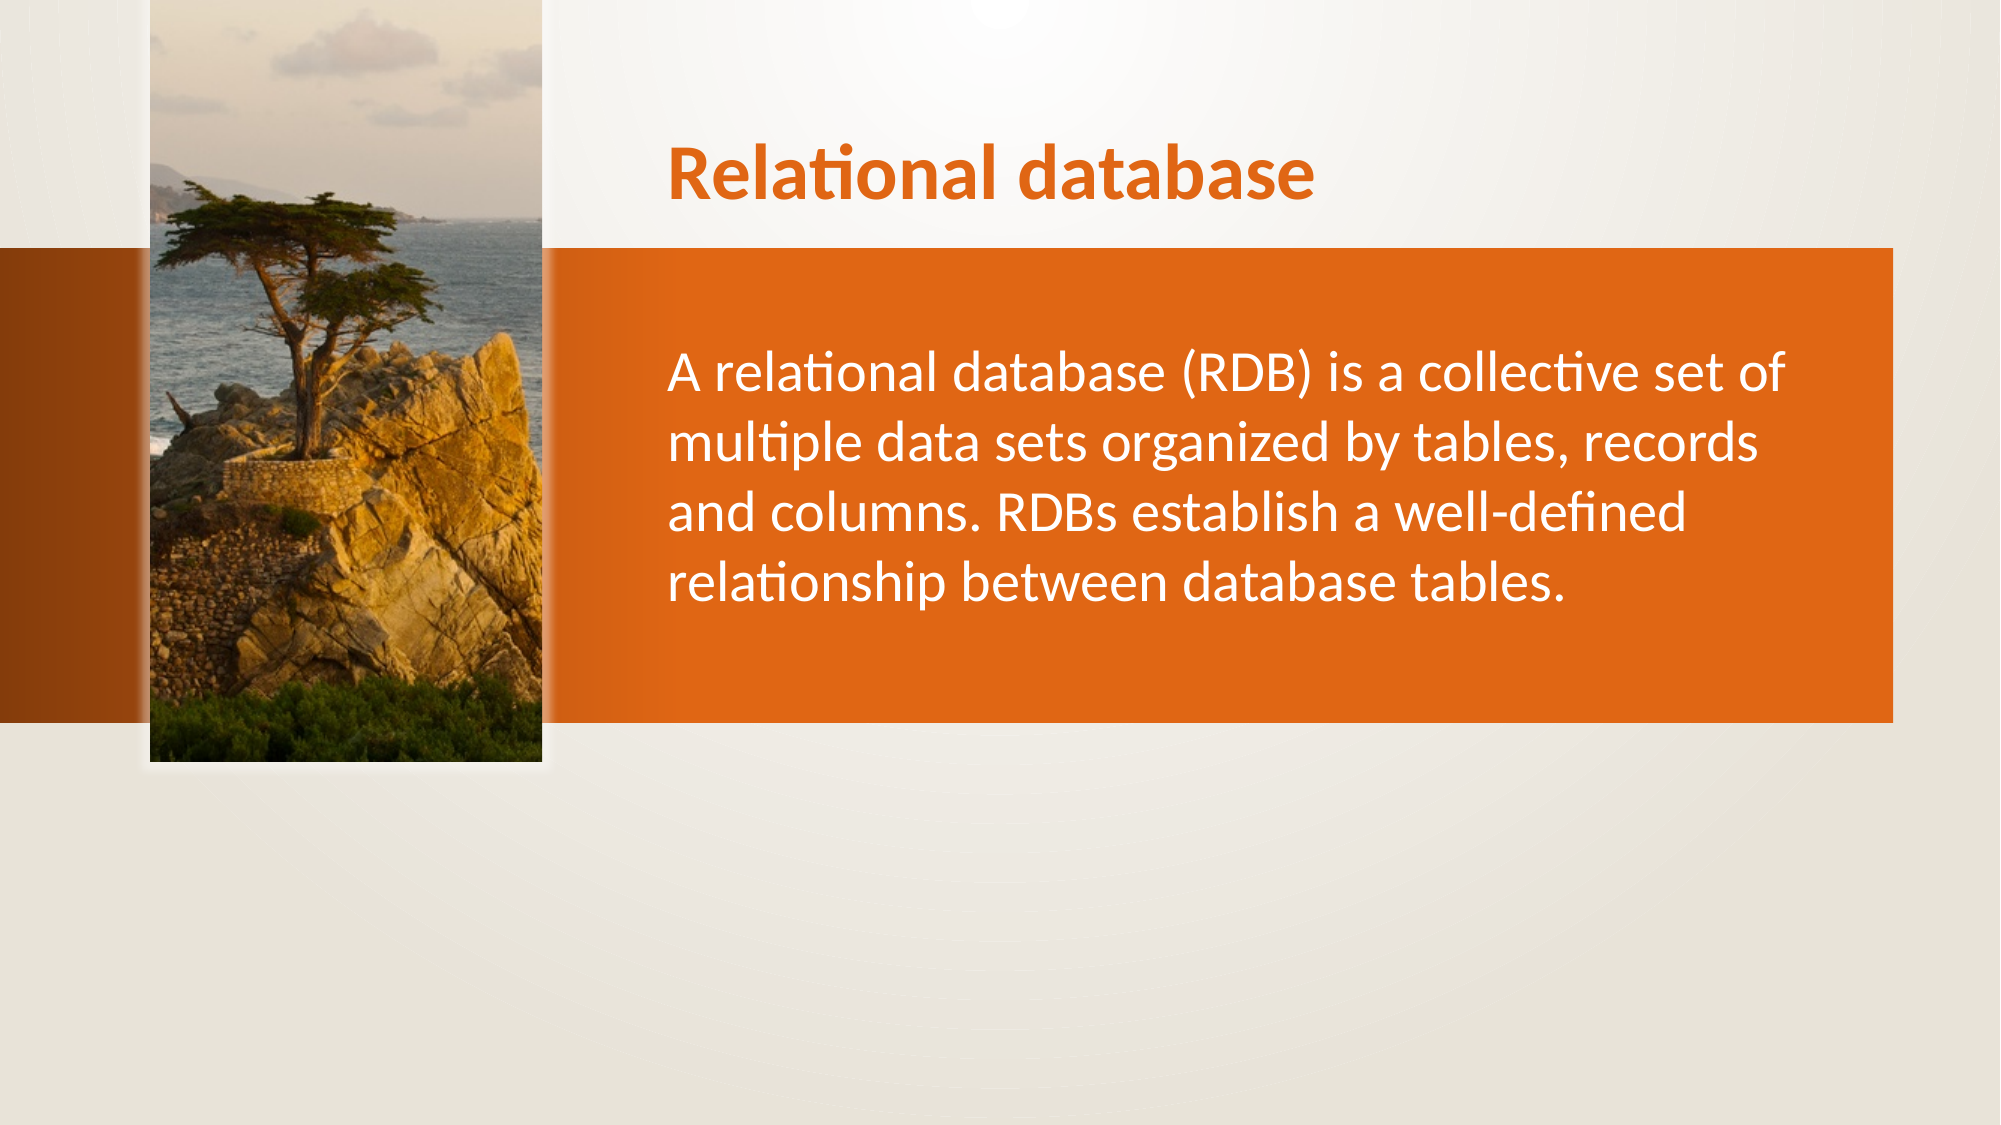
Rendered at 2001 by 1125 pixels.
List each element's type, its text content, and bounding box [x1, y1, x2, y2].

title Relational database [652, 123, 1816, 236]
list A relational database (RDB) is a collective set of multiple data sets organized by tables, records and columns. RDBs establish a well-defined relationship between database tables. [652, 325, 1816, 672]
picture [149, 0, 543, 762]
